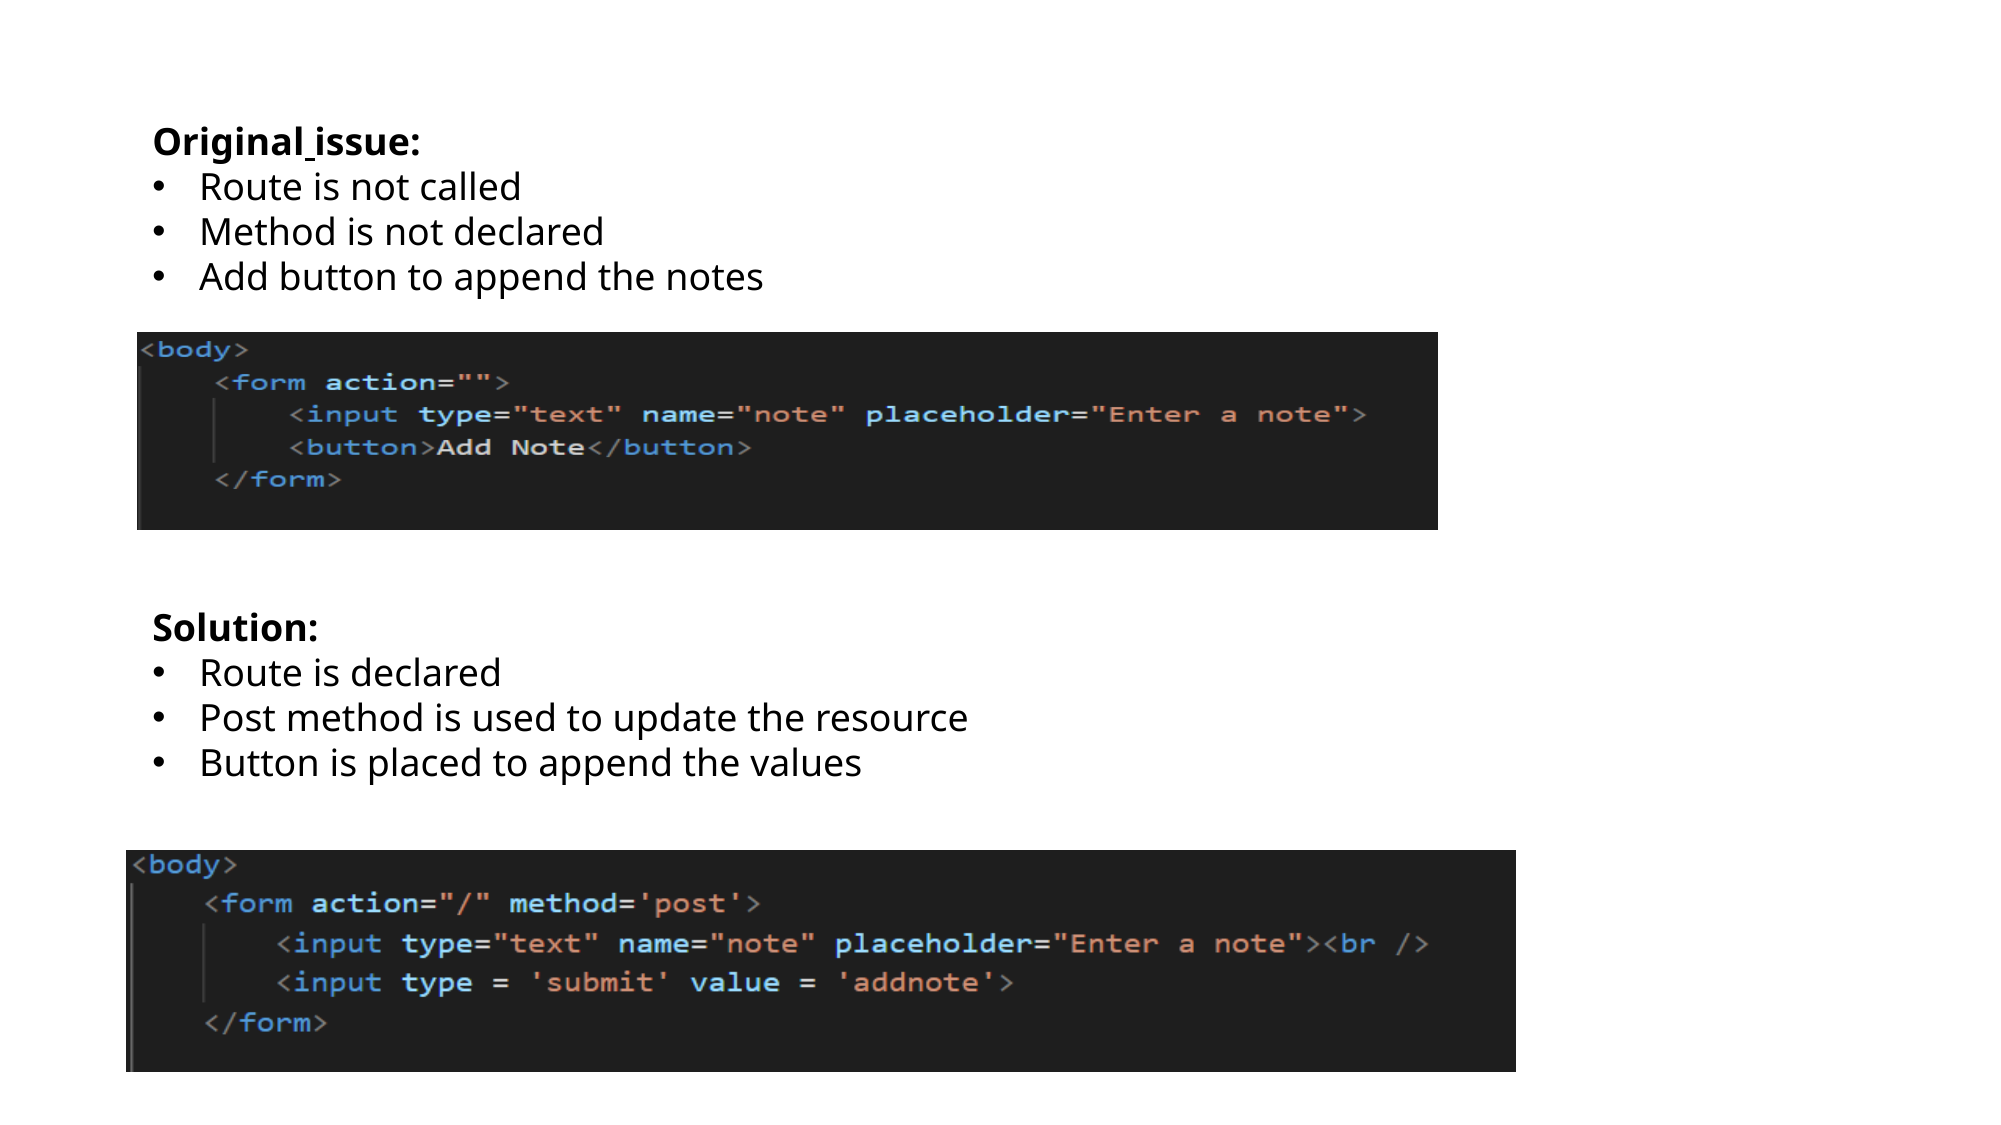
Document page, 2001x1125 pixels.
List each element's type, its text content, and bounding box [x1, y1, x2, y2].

text_box Solution: Route is declared Post method is used to update the resource Button is placed to append the values [137, 596, 1438, 792]
picture [136, 332, 1438, 531]
picture [126, 850, 1517, 1073]
text_box Original issue: Route is not called Method is not declared Add button to append the notes [137, 110, 1348, 306]
